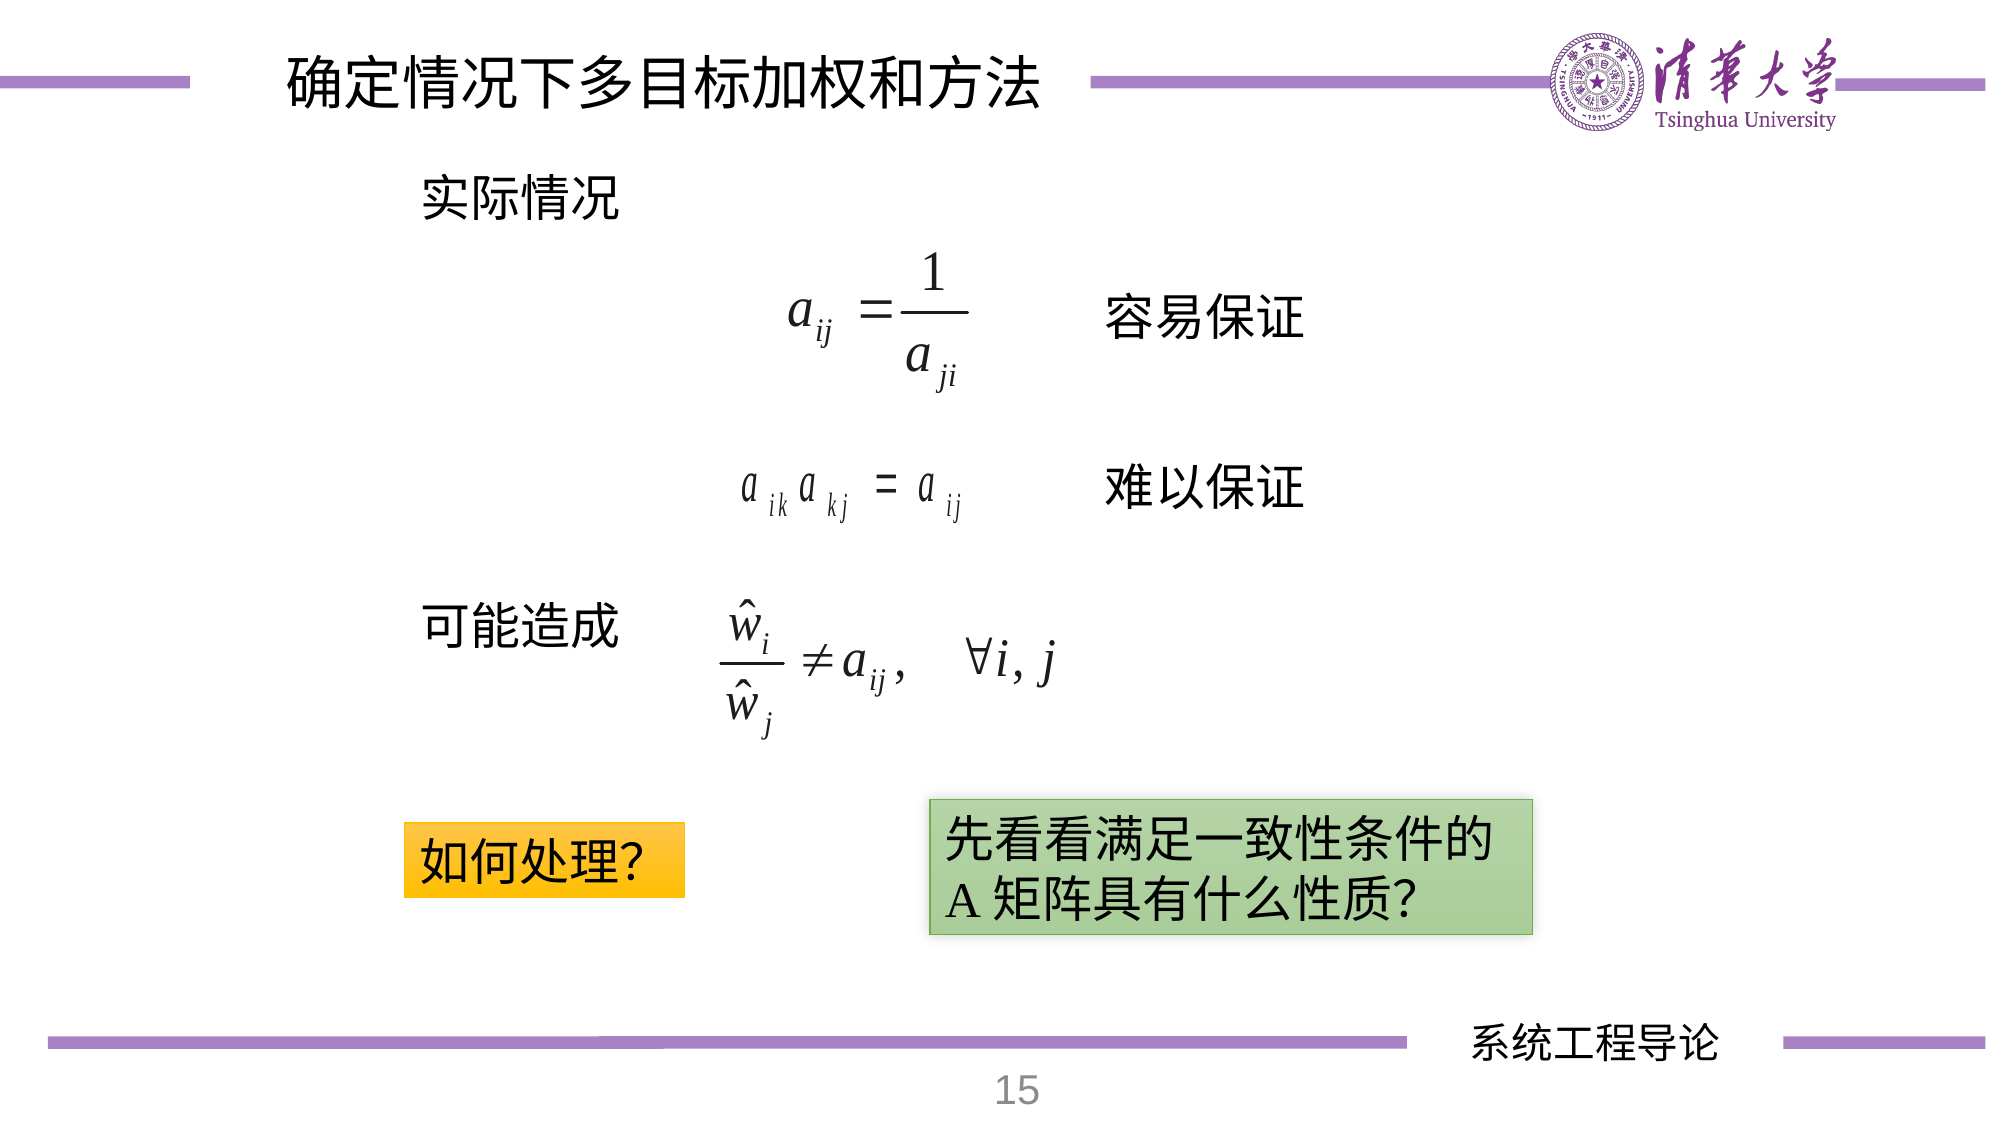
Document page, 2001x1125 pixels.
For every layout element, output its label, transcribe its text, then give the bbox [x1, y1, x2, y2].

text_box 先看看满足一致性条件的A矩阵具有什么性质？ [929, 799, 1533, 935]
picture [1655, 38, 1836, 131]
picture [731, 442, 975, 531]
text_box 实际情况 [405, 159, 636, 234]
text_box 如何处理？ [404, 822, 685, 898]
text_box 容易保证 [1090, 277, 1321, 353]
text_box 难以保证 [1090, 448, 1321, 524]
picture [709, 587, 1068, 743]
text_box 可能造成 [405, 587, 636, 662]
picture [1550, 33, 1644, 131]
picture [777, 229, 975, 401]
